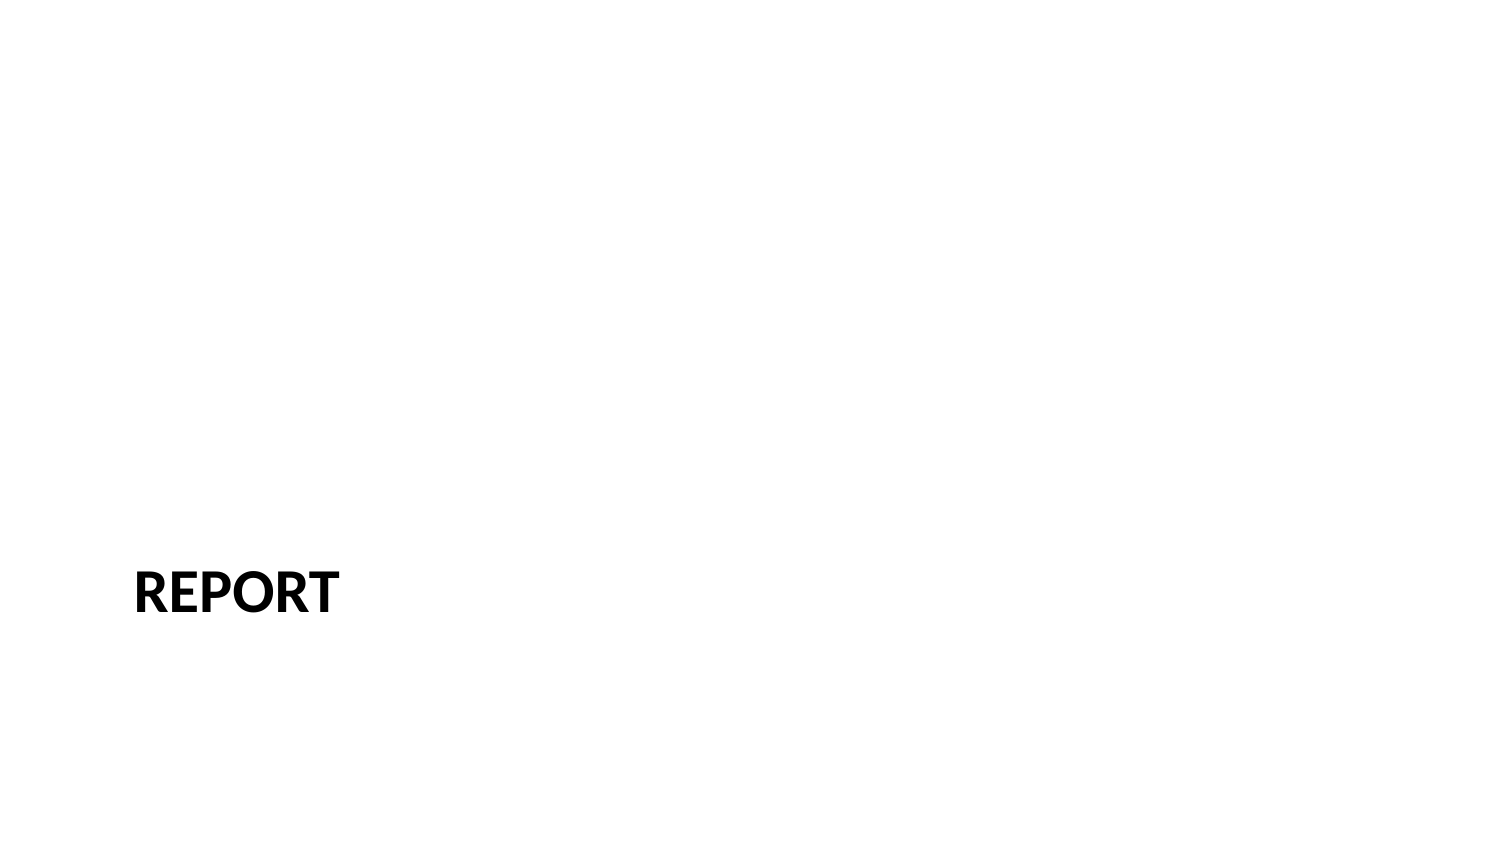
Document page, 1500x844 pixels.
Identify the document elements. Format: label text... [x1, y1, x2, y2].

title Report [118, 542, 1394, 710]
